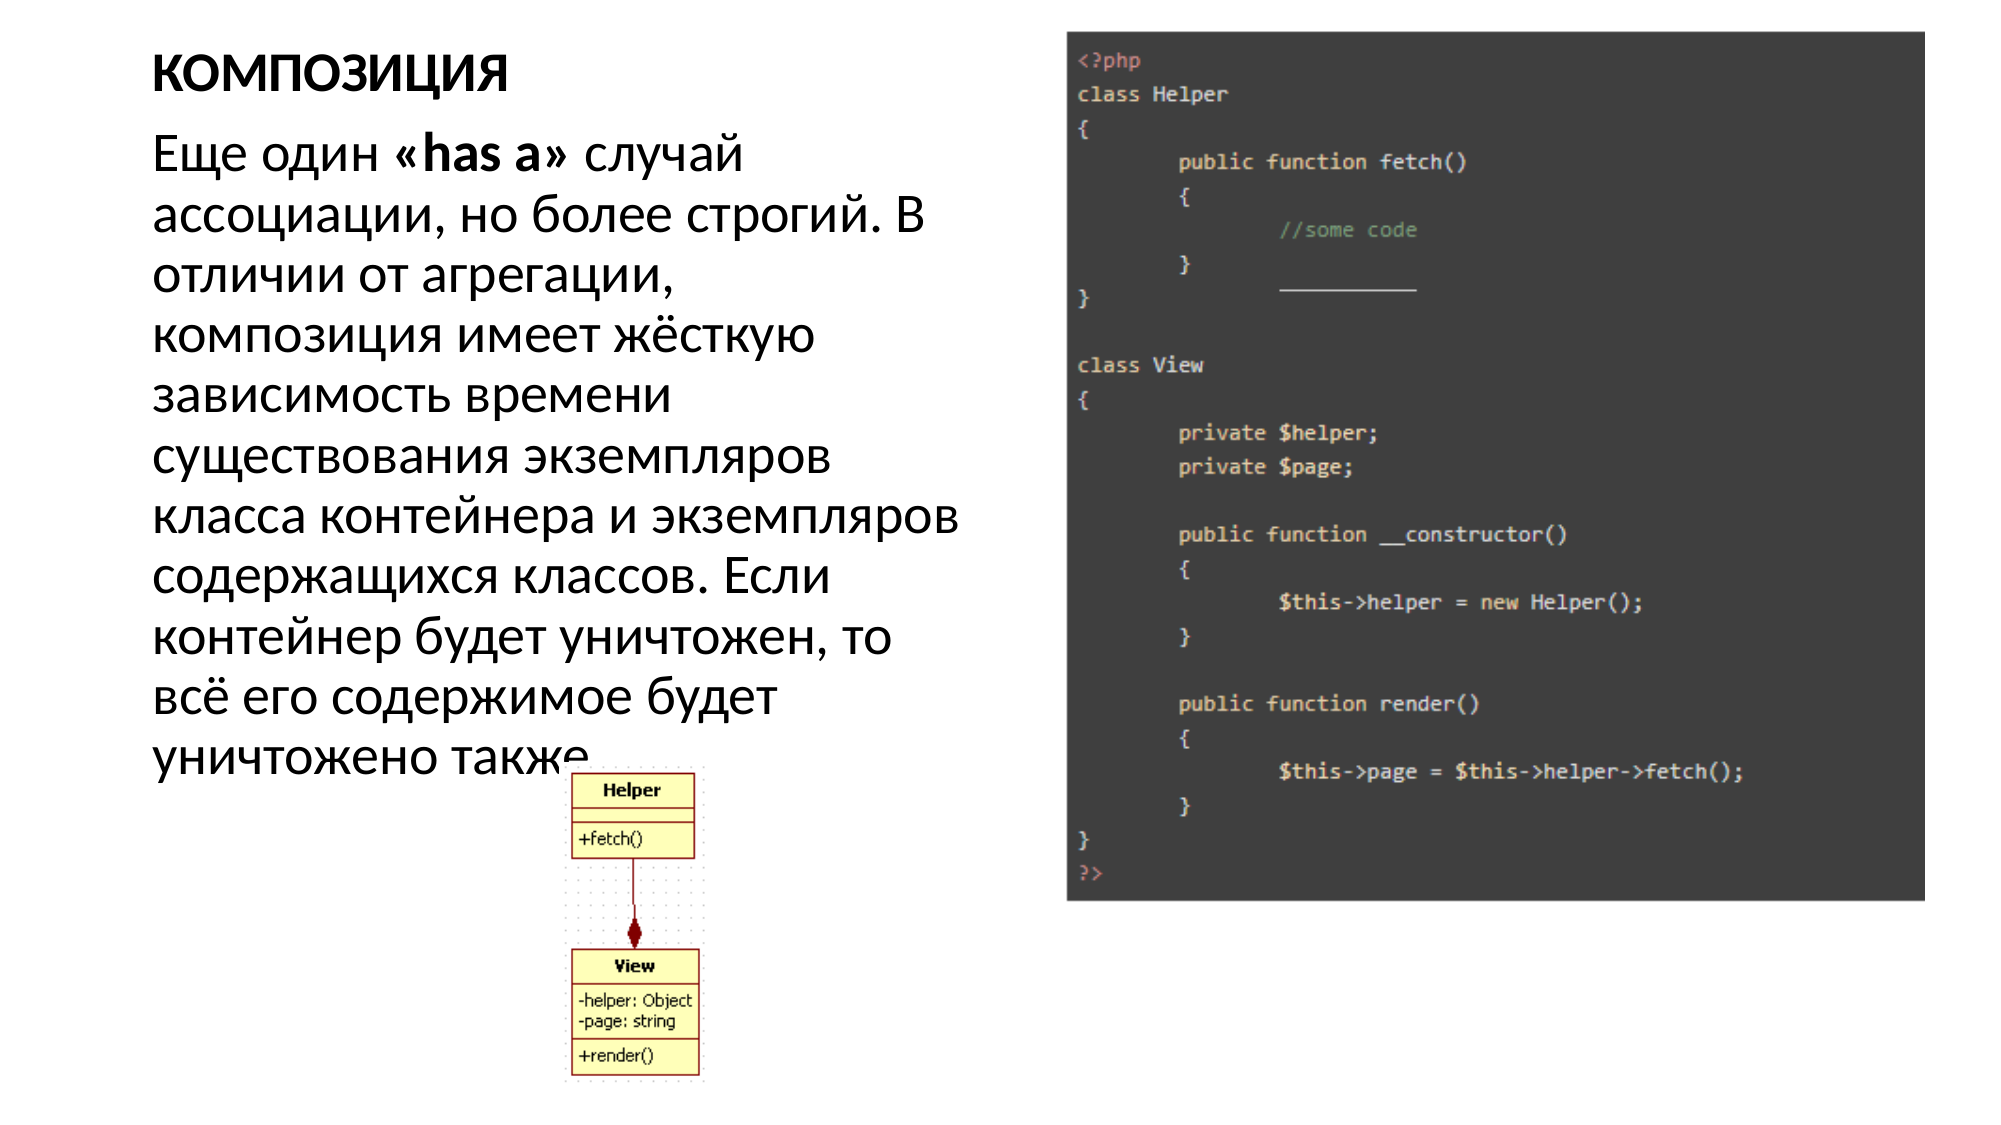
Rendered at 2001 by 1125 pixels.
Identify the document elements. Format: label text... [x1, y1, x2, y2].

list КОМПОЗИЦИЯ Еще один «has a» случай ассоциации, но более строгий. В отличии от агрегации, композиция имеет жёсткую зависимость времени существования экземпляров класса контейнера и экземпляров содержащихся классов. Если контейнер будет уничтожен, то всё его содержимое будет уничтожено также. [137, 35, 981, 813]
picture [1058, 19, 1925, 907]
picture [558, 762, 711, 1087]
